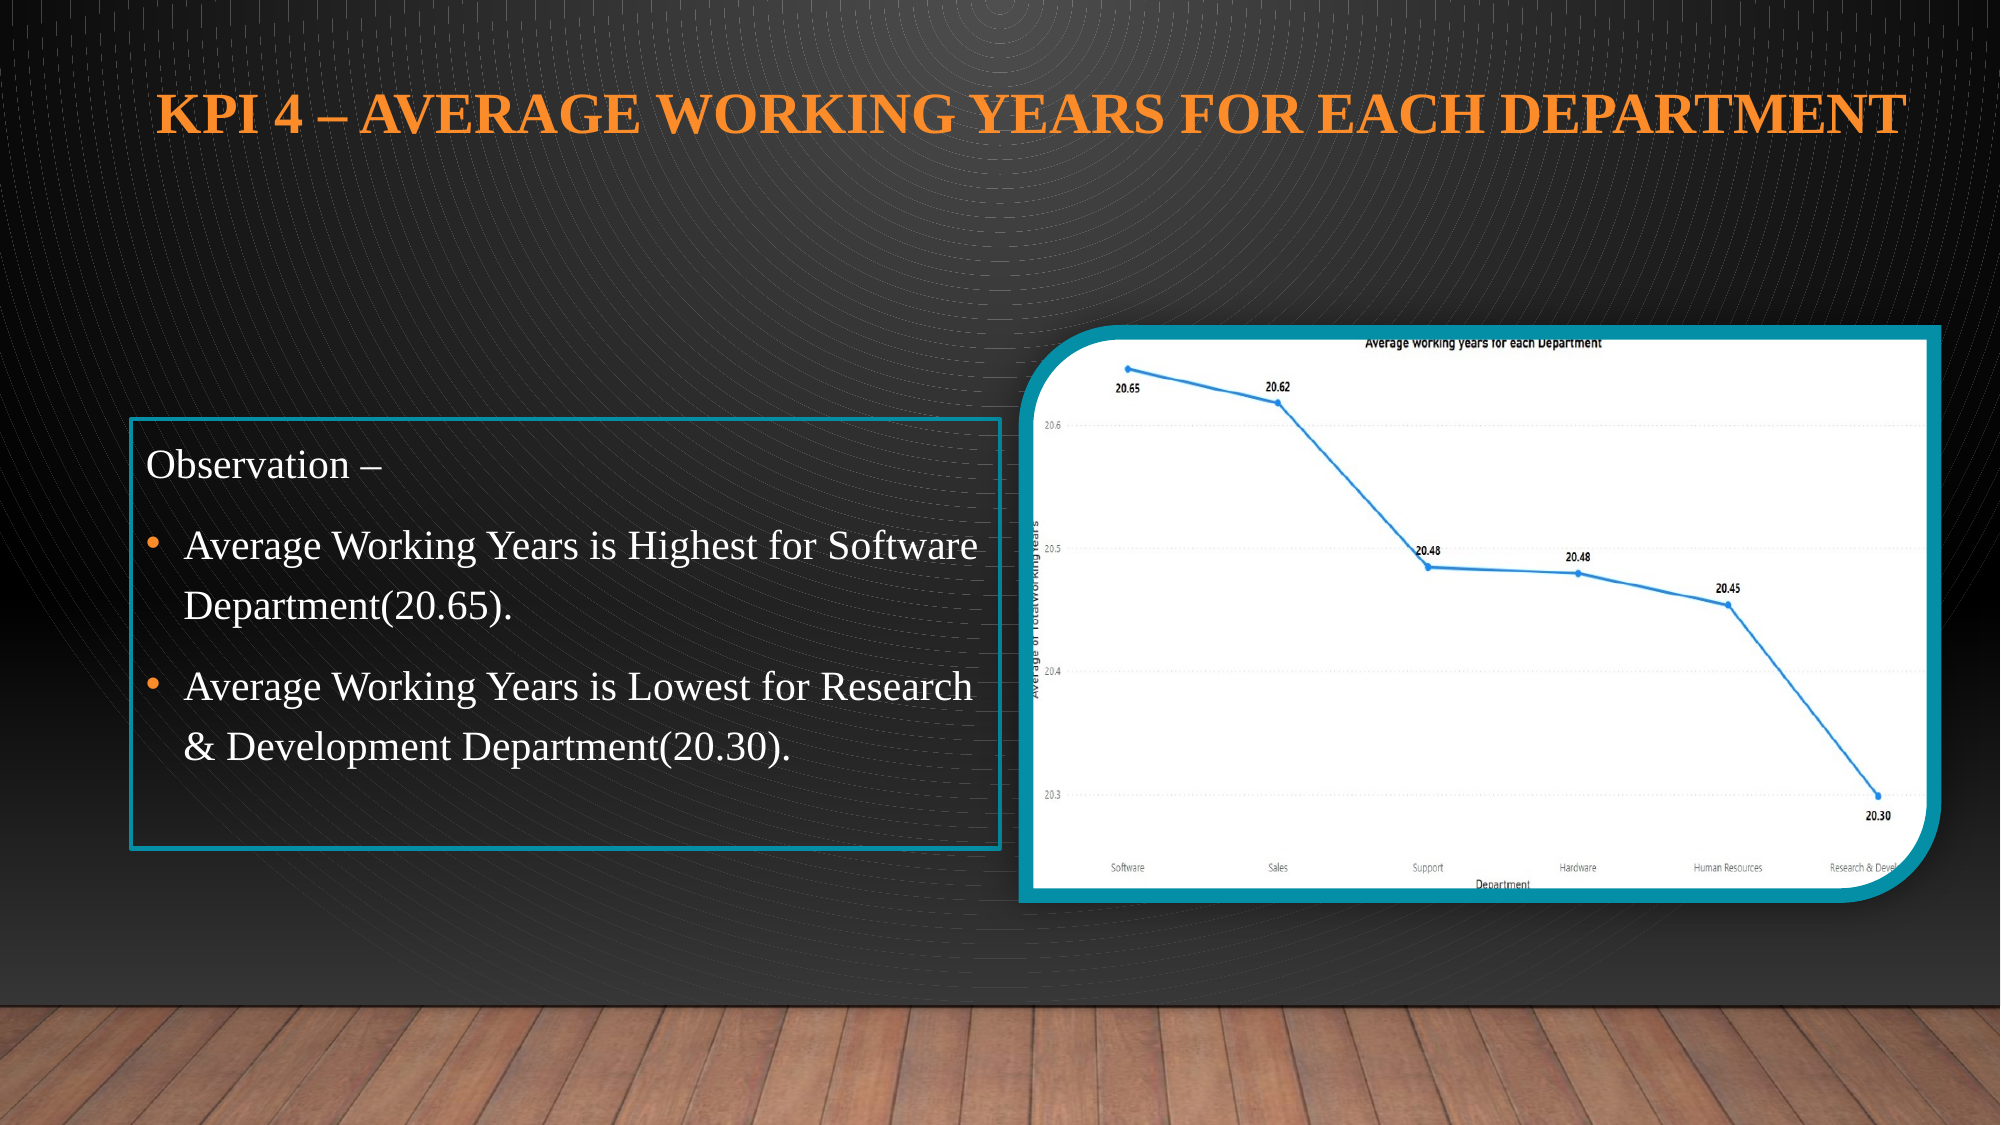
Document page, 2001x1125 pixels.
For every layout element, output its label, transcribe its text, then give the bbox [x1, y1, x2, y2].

title KPI 4 – Average working years for each Department [130, 47, 1934, 253]
list Observation – Average Working Years is Highest for Software Department(20.65). Average Working Years is Lowest for Research & Development Department(20.30). [130, 419, 992, 849]
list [1025, 332, 1935, 896]
picture [0, 1005, 2000, 1125]
